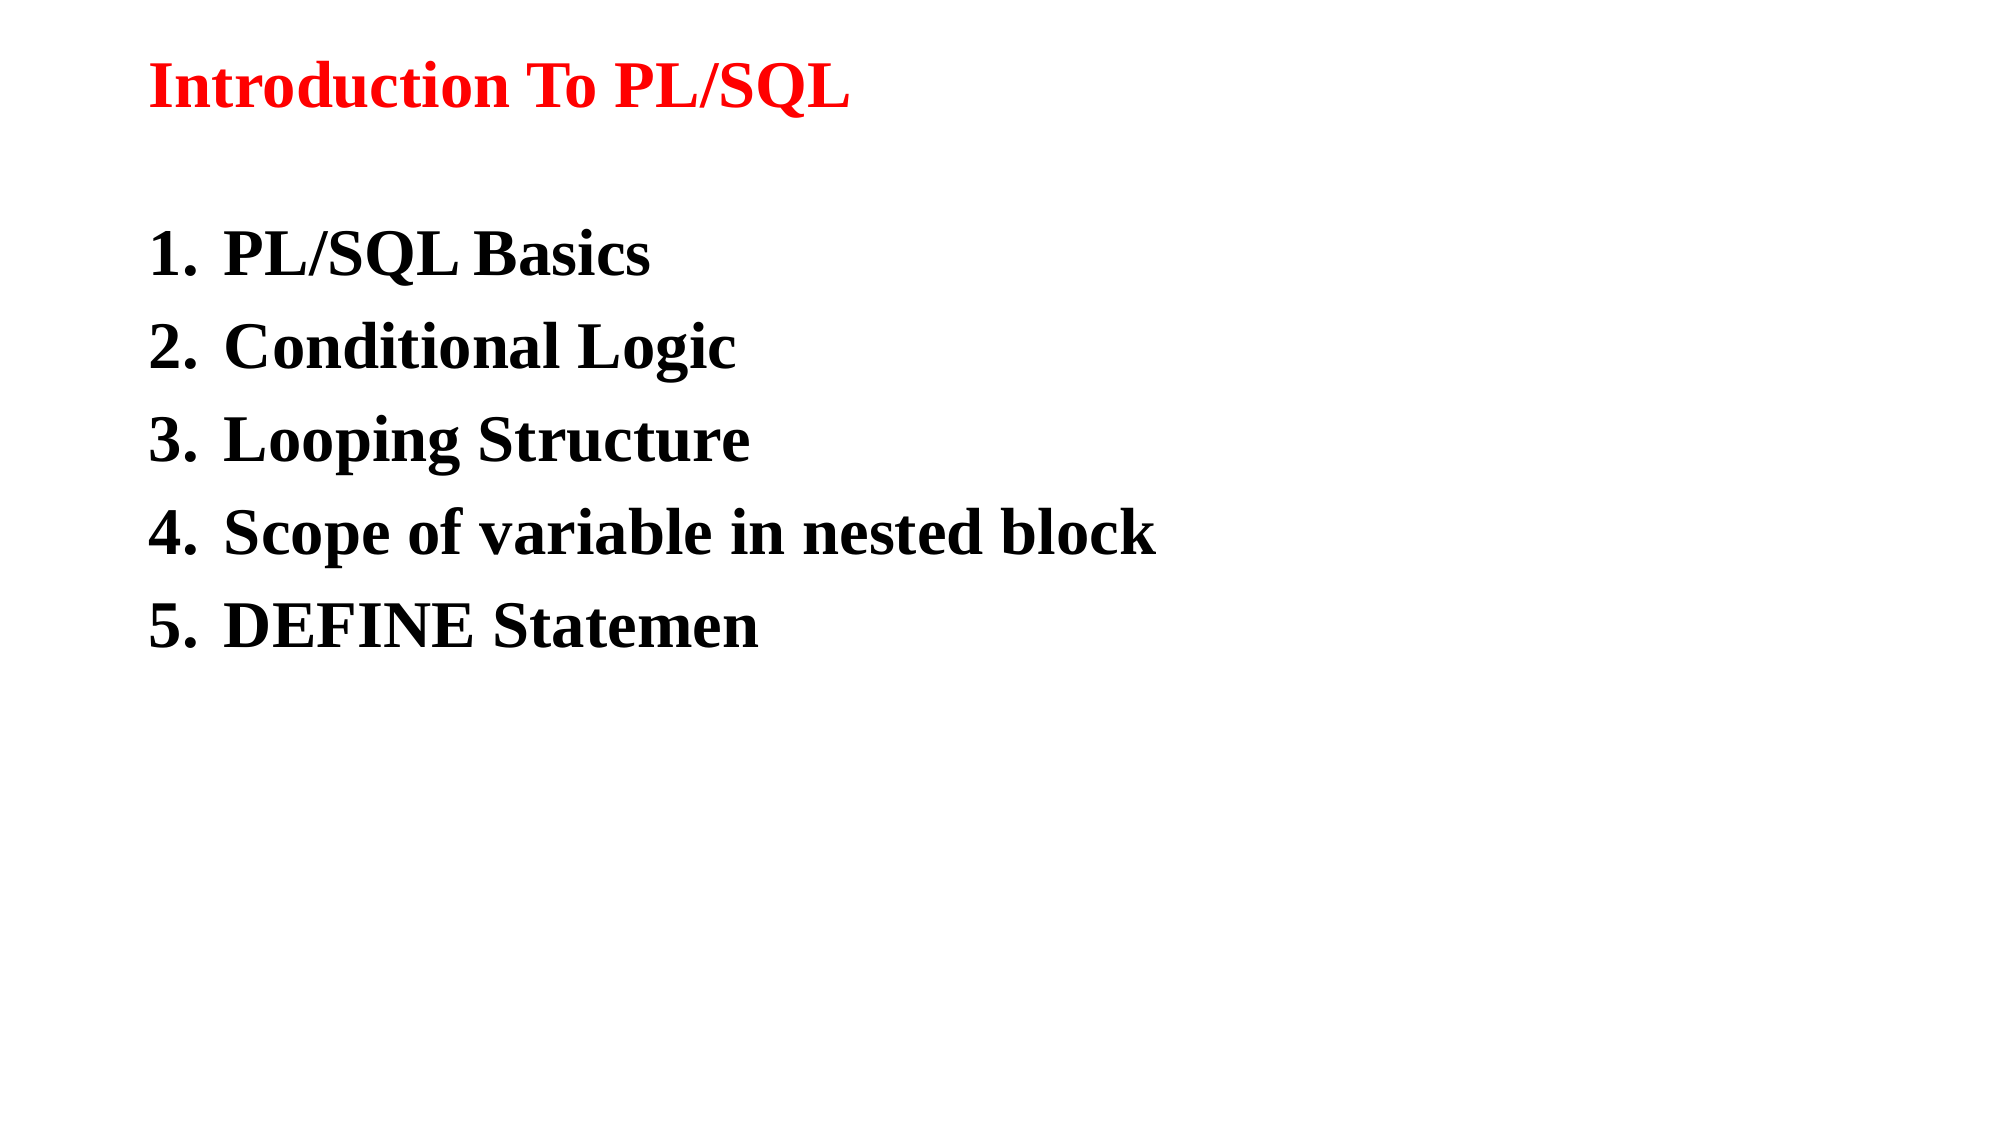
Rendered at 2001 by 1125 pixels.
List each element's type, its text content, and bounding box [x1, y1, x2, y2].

list Introduction To PL/SQL PL/SQL Basics Conditional Logic Looping Structure Scope of variable in nested block DEFINE Statemen [133, 42, 1964, 1075]
